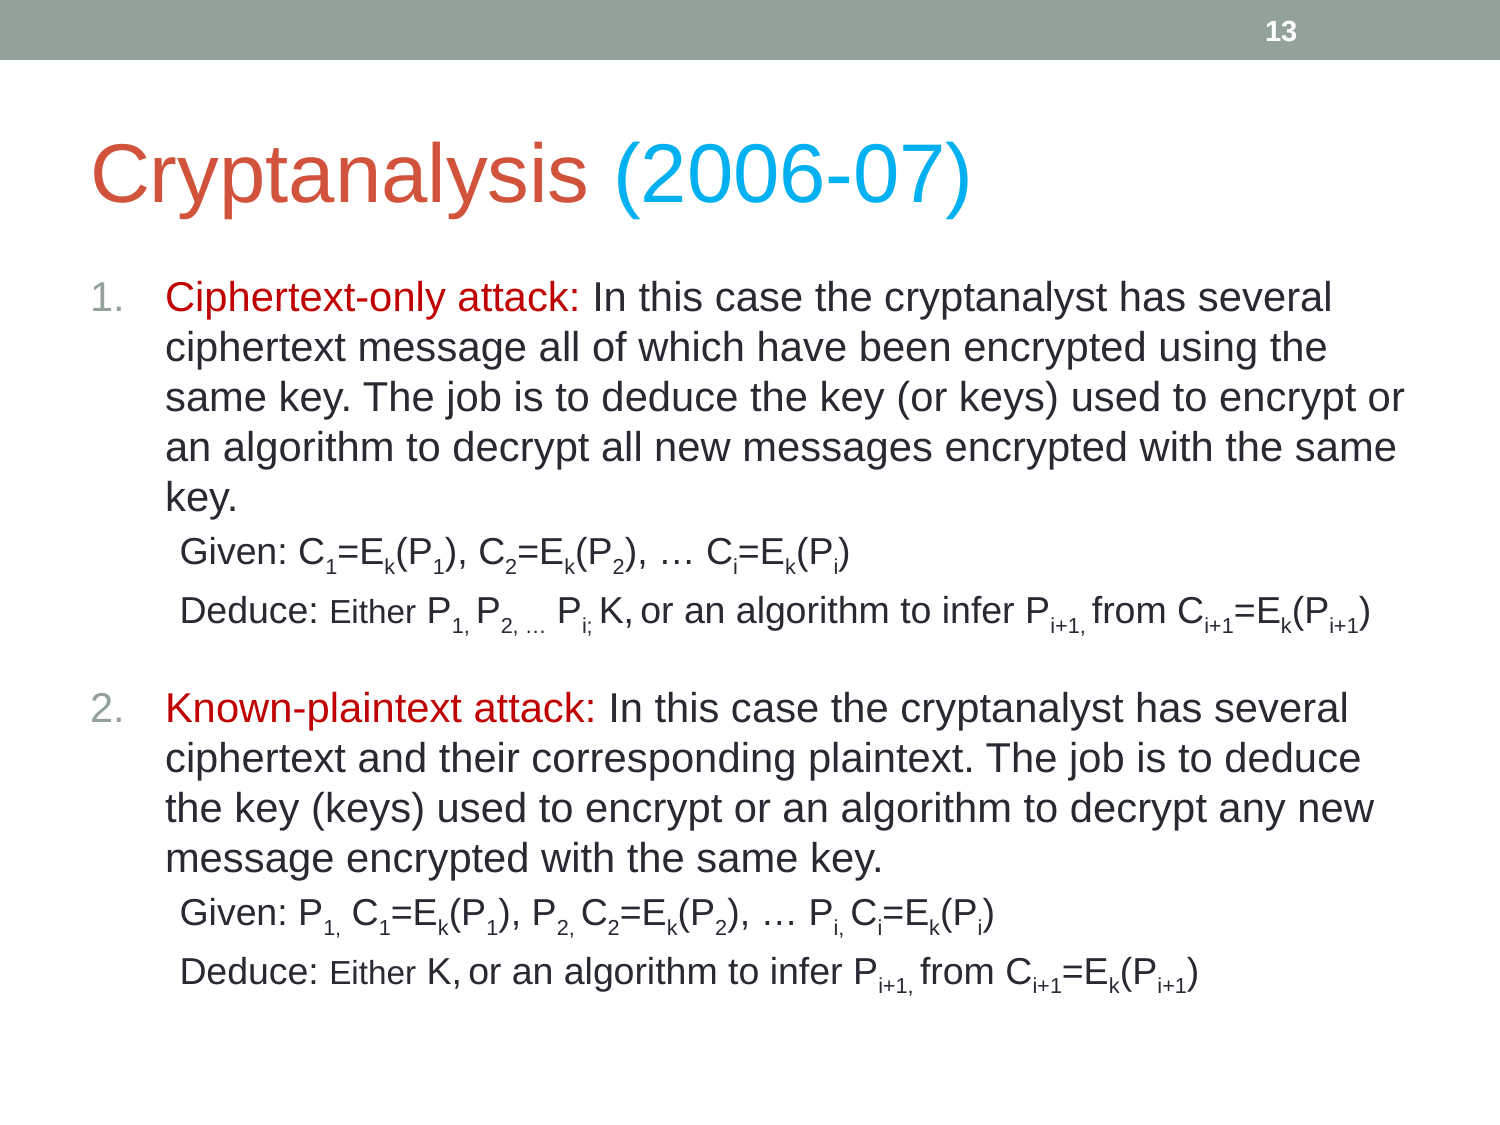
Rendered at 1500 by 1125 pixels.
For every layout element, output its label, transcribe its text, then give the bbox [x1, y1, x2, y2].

text_box ‹#› [1250, 3, 1425, 57]
title Cryptanalysis (2006-07) [75, 87, 1425, 250]
list Ciphertext-only attack: In this case the cryptanalyst has several ciphertext message all of which have been encrypted using the same key. The job is to deduce the key (or keys) used to encrypt or an algorithm to decrypt all new messages encrypted with the same key. Given: C1=Ek(P1), C2=Ek(P2), … Ci=Ek(Pi) Deduce: Either P1, P2, … Pi; K, or an algorithm to infer Pi+1, from Ci+1=Ek(Pi+1) Known-plaintext attack: In this case the cryptanalyst has several ciphertext and their corresponding plaintext. The job is to deduce the key (keys) used to encrypt or an algorithm to decrypt any new message encrypted with the same key. Given: P1, C1=Ek(P1), P2, C2=Ek(P2), … Pi, Ci=Ek(Pi) Deduce: Either K, or an algorithm to infer Pi+1, from Ci+1=Ek(Pi+1) [75, 262, 1425, 1063]
